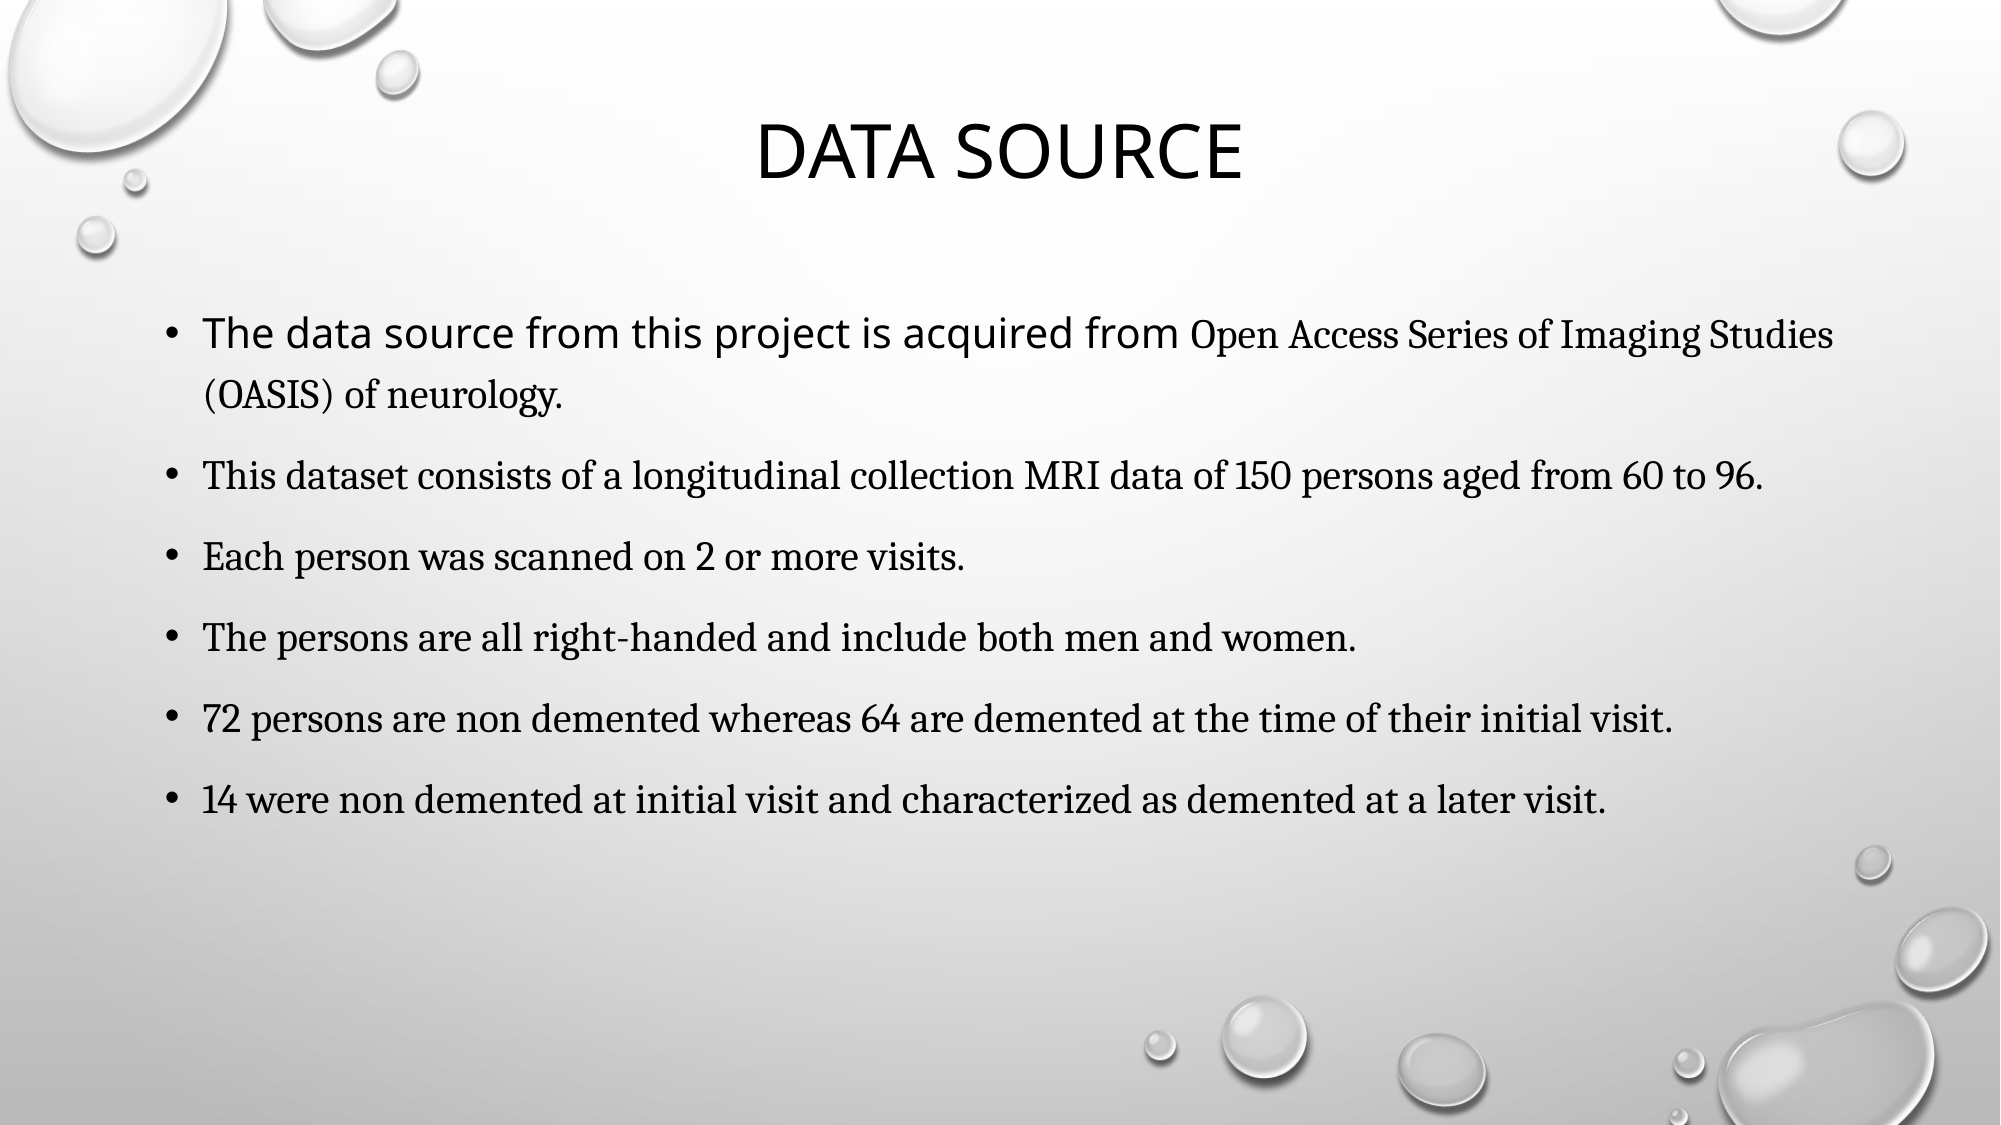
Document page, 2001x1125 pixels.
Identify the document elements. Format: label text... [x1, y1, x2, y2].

picture [0, 0, 2000, 1125]
title DATA SOURCE [149, 44, 1851, 266]
list The data source from this project is acquired from Open Access Series of Imaging Studies (OASIS) of neurology. This dataset consists of a longitudinal collection MRI data of 150 persons aged from 60 to 96. Each person was scanned on 2 or more visits. The persons are all right-handed and include both men and women. 72 persons are non demented whereas 64 are demented at the time of their initial visit. 14 were non demented at initial visit and characterized as demented at a later visit. [149, 289, 1850, 950]
